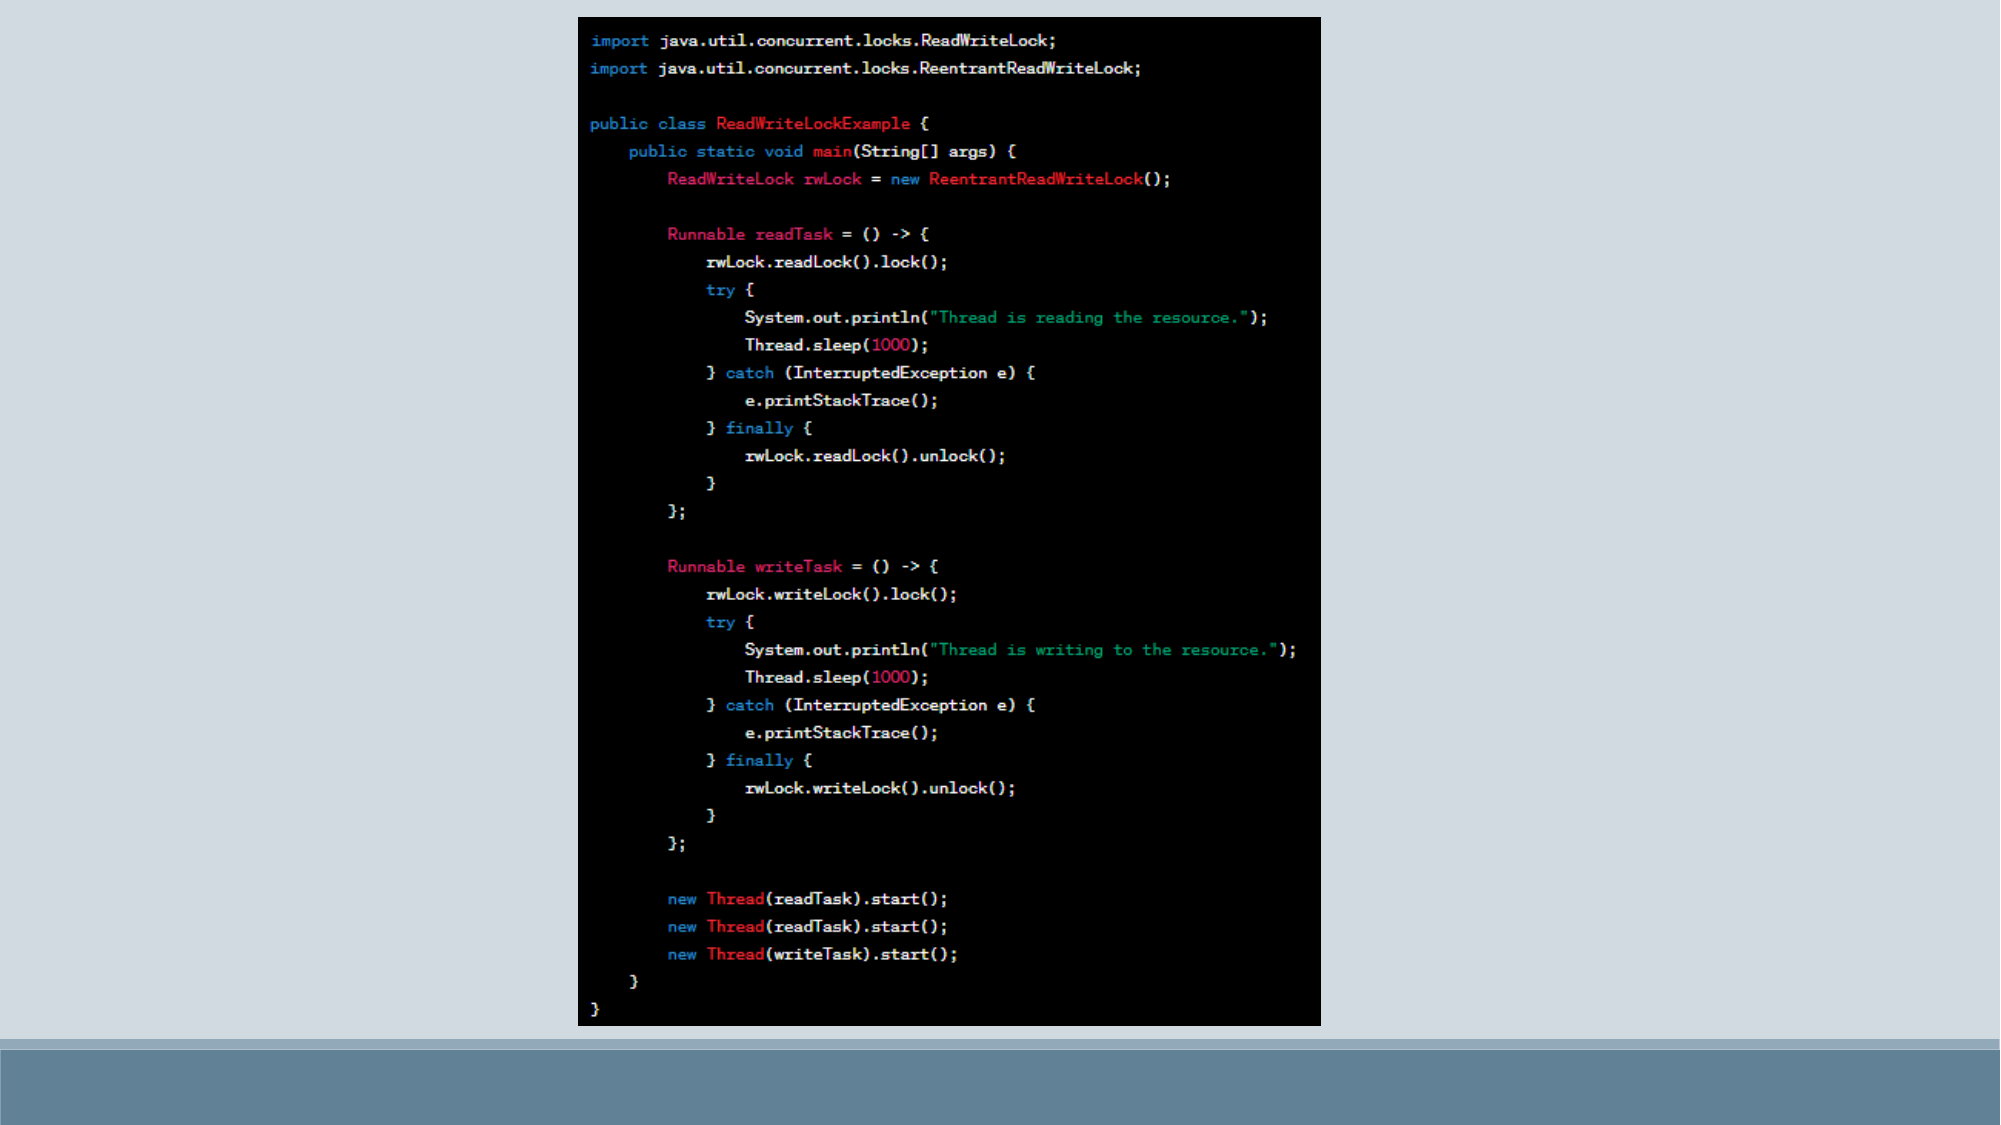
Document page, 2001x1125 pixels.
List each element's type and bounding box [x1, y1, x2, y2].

picture [577, 16, 1322, 1026]
